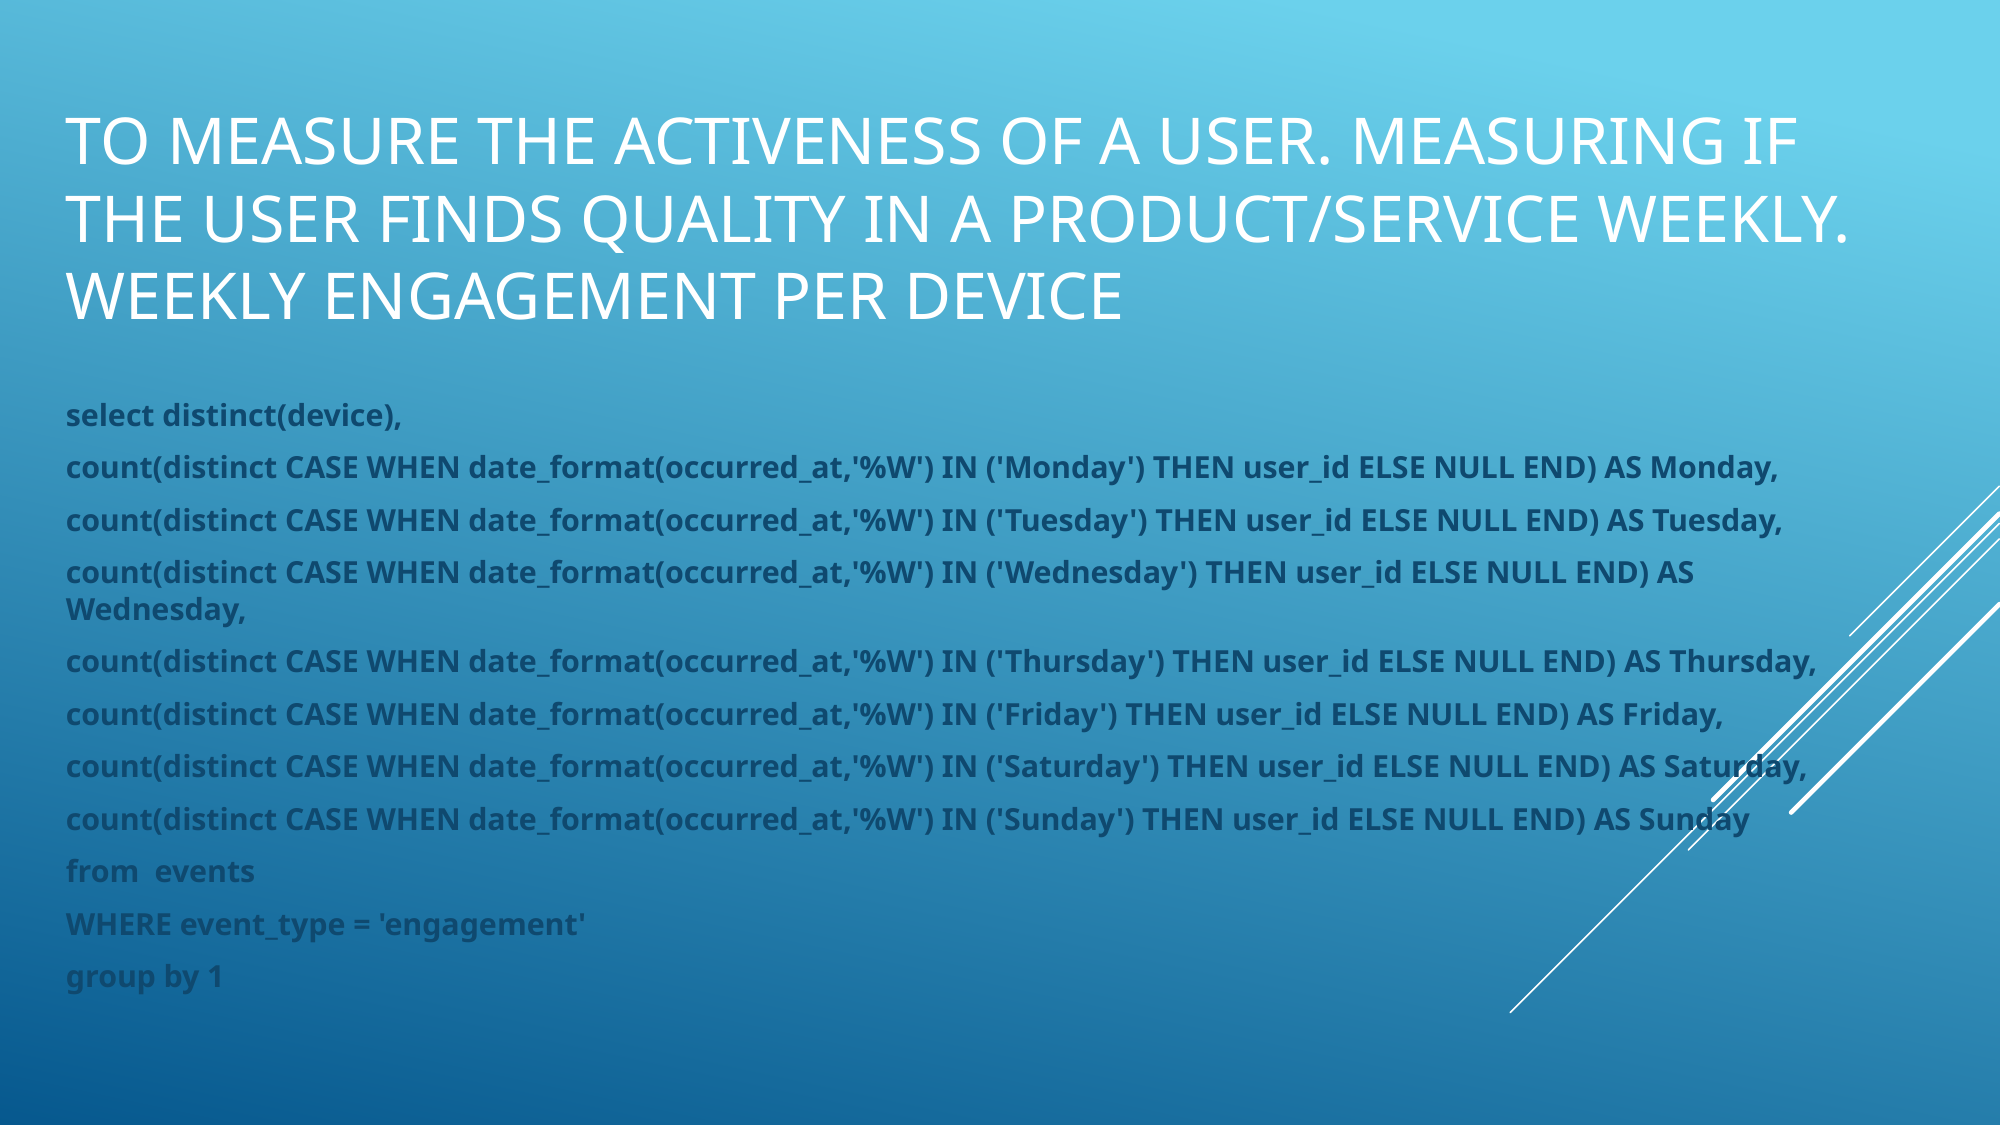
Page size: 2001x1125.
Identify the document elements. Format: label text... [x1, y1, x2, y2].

title To measure the activeness of a user. Measuring if the user finds quality in a product/service weekly. weekly engagement per device [50, 53, 1940, 341]
list select distinct(device), count(distinct CASE WHEN date_format(occurred_at,'%W') IN ('Monday') THEN user_id ELSE NULL END) AS Monday, count(distinct CASE WHEN date_format(occurred_at,'%W') IN ('Tuesday') THEN user_id ELSE NULL END) AS Tuesday, count(distinct CASE WHEN date_format(occurred_at,'%W') IN ('Wednesday') THEN user_id ELSE NULL END) AS Wednesday, count(distinct CASE WHEN date_format(occurred_at,'%W') IN ('Thursday') THEN user_id ELSE NULL END) AS Thursday, count(distinct CASE WHEN date_format(occurred_at,'%W') IN ('Friday') THEN user_id ELSE NULL END) AS Friday, count(distinct CASE WHEN date_format(occurred_at,'%W') IN ('Saturday') THEN user_id ELSE NULL END) AS Saturday, count(distinct CASE WHEN date_format(occurred_at,'%W') IN ('Sunday') THEN user_id ELSE NULL END) AS Sunday from events WHERE event_type = 'engagement' group by 1 [50, 388, 1869, 1073]
